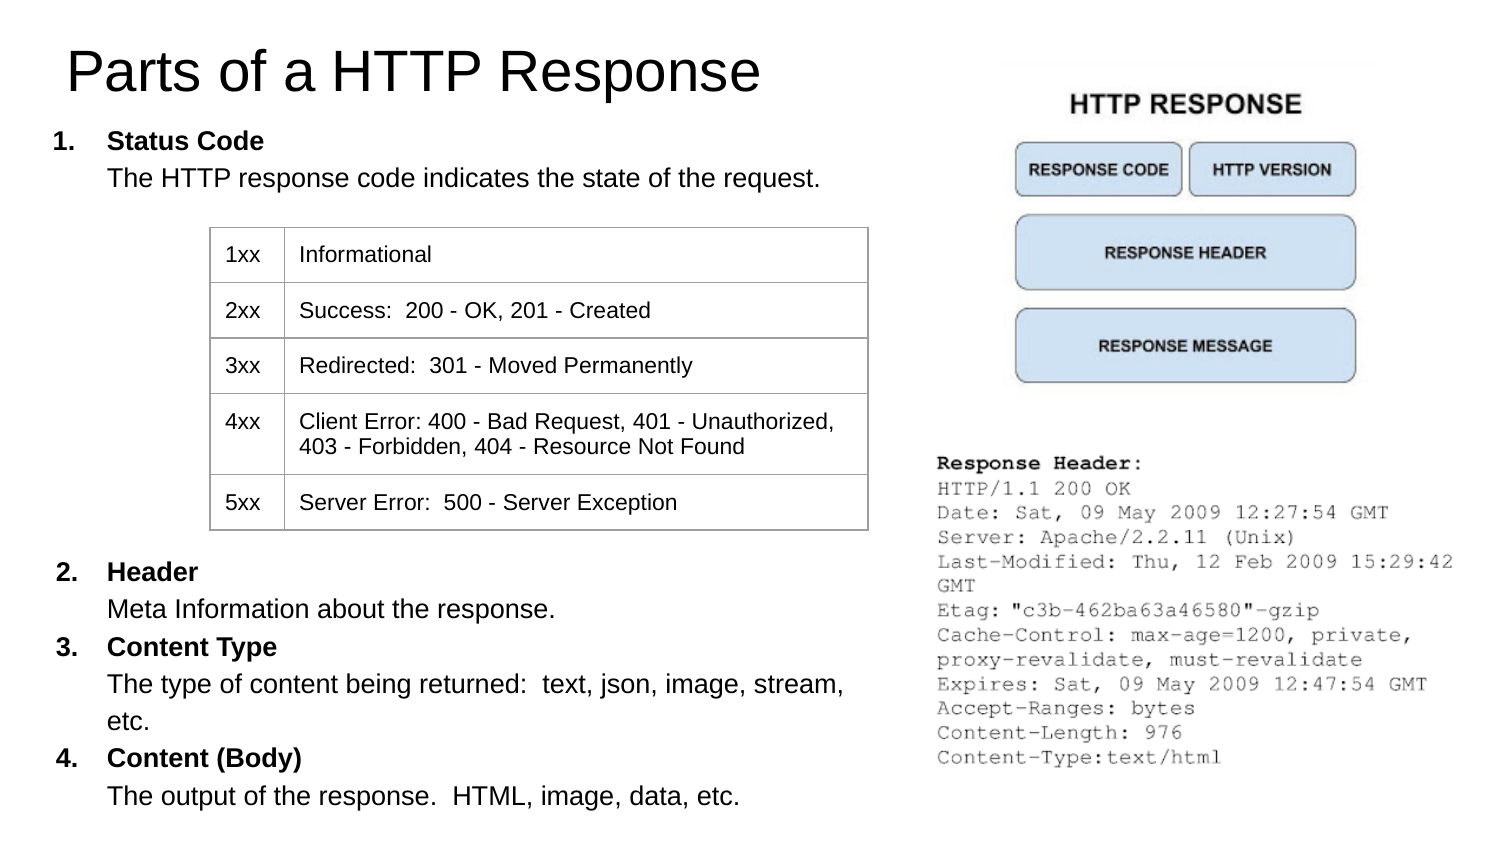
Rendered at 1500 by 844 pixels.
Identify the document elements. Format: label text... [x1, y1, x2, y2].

table_cell 2xx [211, 283, 284, 337]
table_header Informational [285, 228, 867, 282]
table_cell 4xx [211, 394, 284, 474]
list Status Code The HTTP response code indicates the state of the request. Header Meta Information about the response. Content Type The type of content being returned: text, json, image, stream, etc. Content (Body) The output of the response. HTML, image, data, etc. [16, 103, 910, 834]
picture [925, 444, 1467, 771]
table_cell Client Error: 400 - Bad Request, 401 - Unauthorized, 403 - Forbidden, 404 - Resource Not Found [285, 394, 867, 474]
table_cell 5xx [211, 475, 284, 529]
table_cell Success: 200 - OK, 201 - Created [285, 283, 867, 337]
table_cell Server Error: 500 - Server Exception [285, 475, 867, 529]
table_header 1xx [211, 228, 284, 282]
table_cell 3xx [211, 339, 284, 393]
table_cell Redirected: 301 - Moved Permanently [285, 339, 867, 393]
title Parts of a HTTP Response [51, 17, 1449, 112]
picture [994, 59, 1377, 402]
